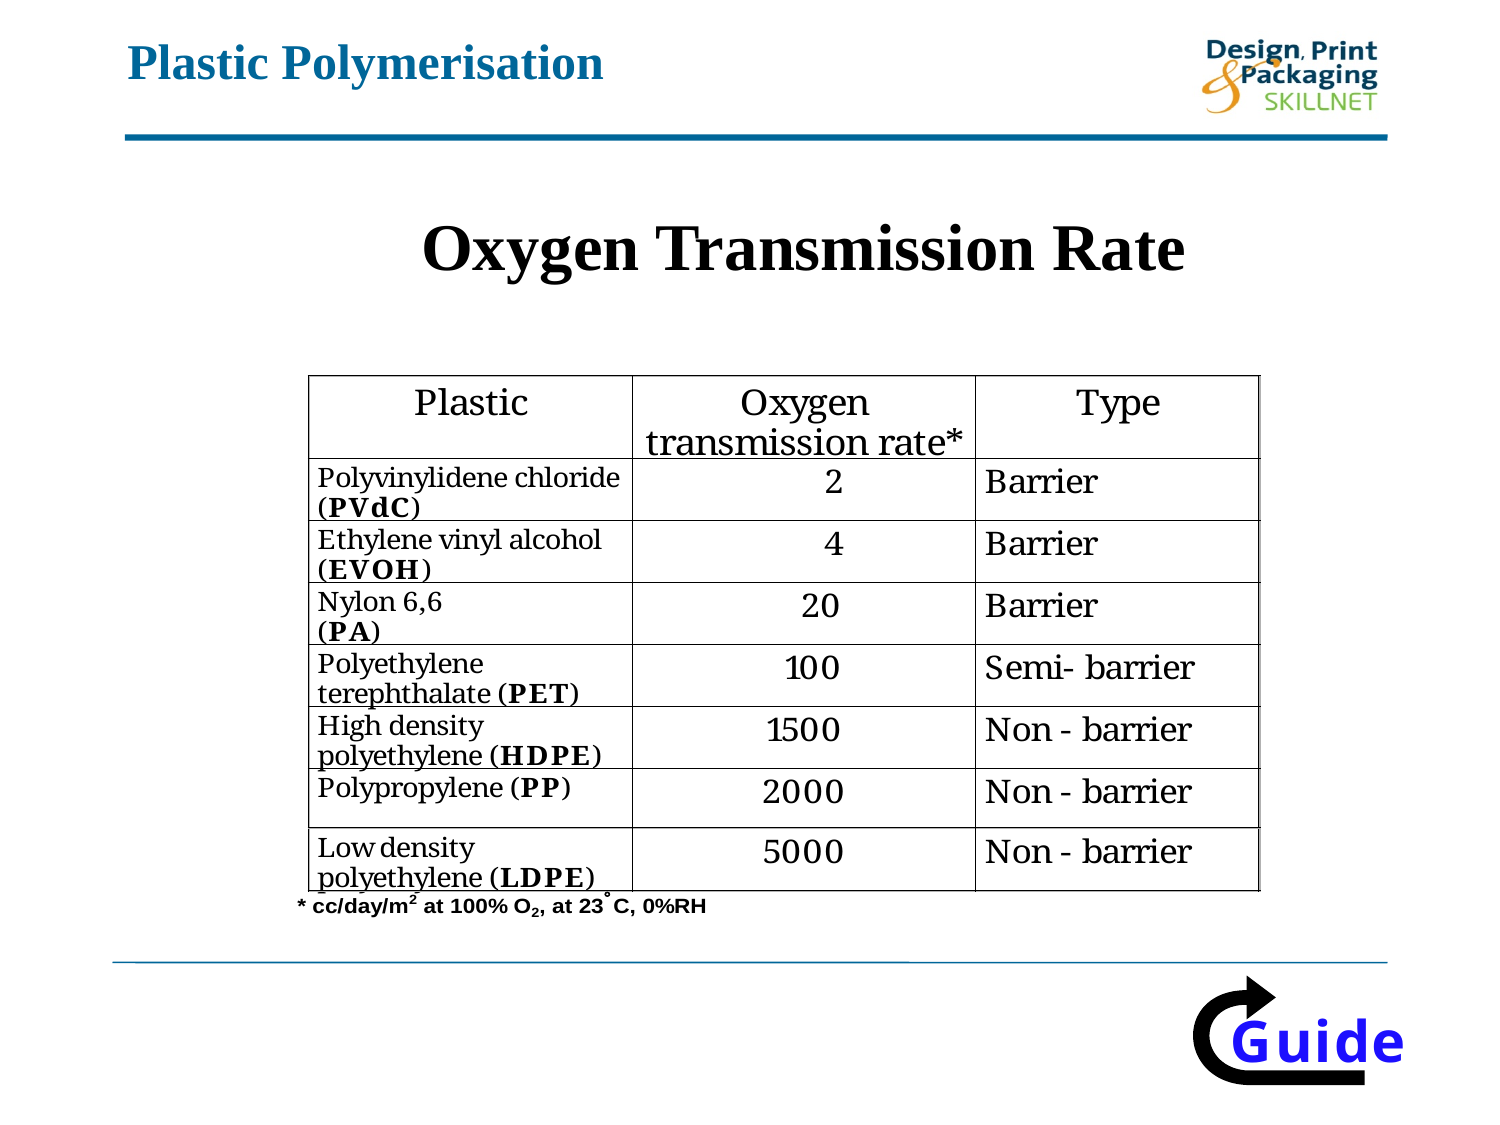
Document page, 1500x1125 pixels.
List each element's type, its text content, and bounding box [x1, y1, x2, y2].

title Oxygen Transmission Rate [262, 137, 1363, 351]
picture [1192, 31, 1387, 121]
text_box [287, 374, 1275, 951]
